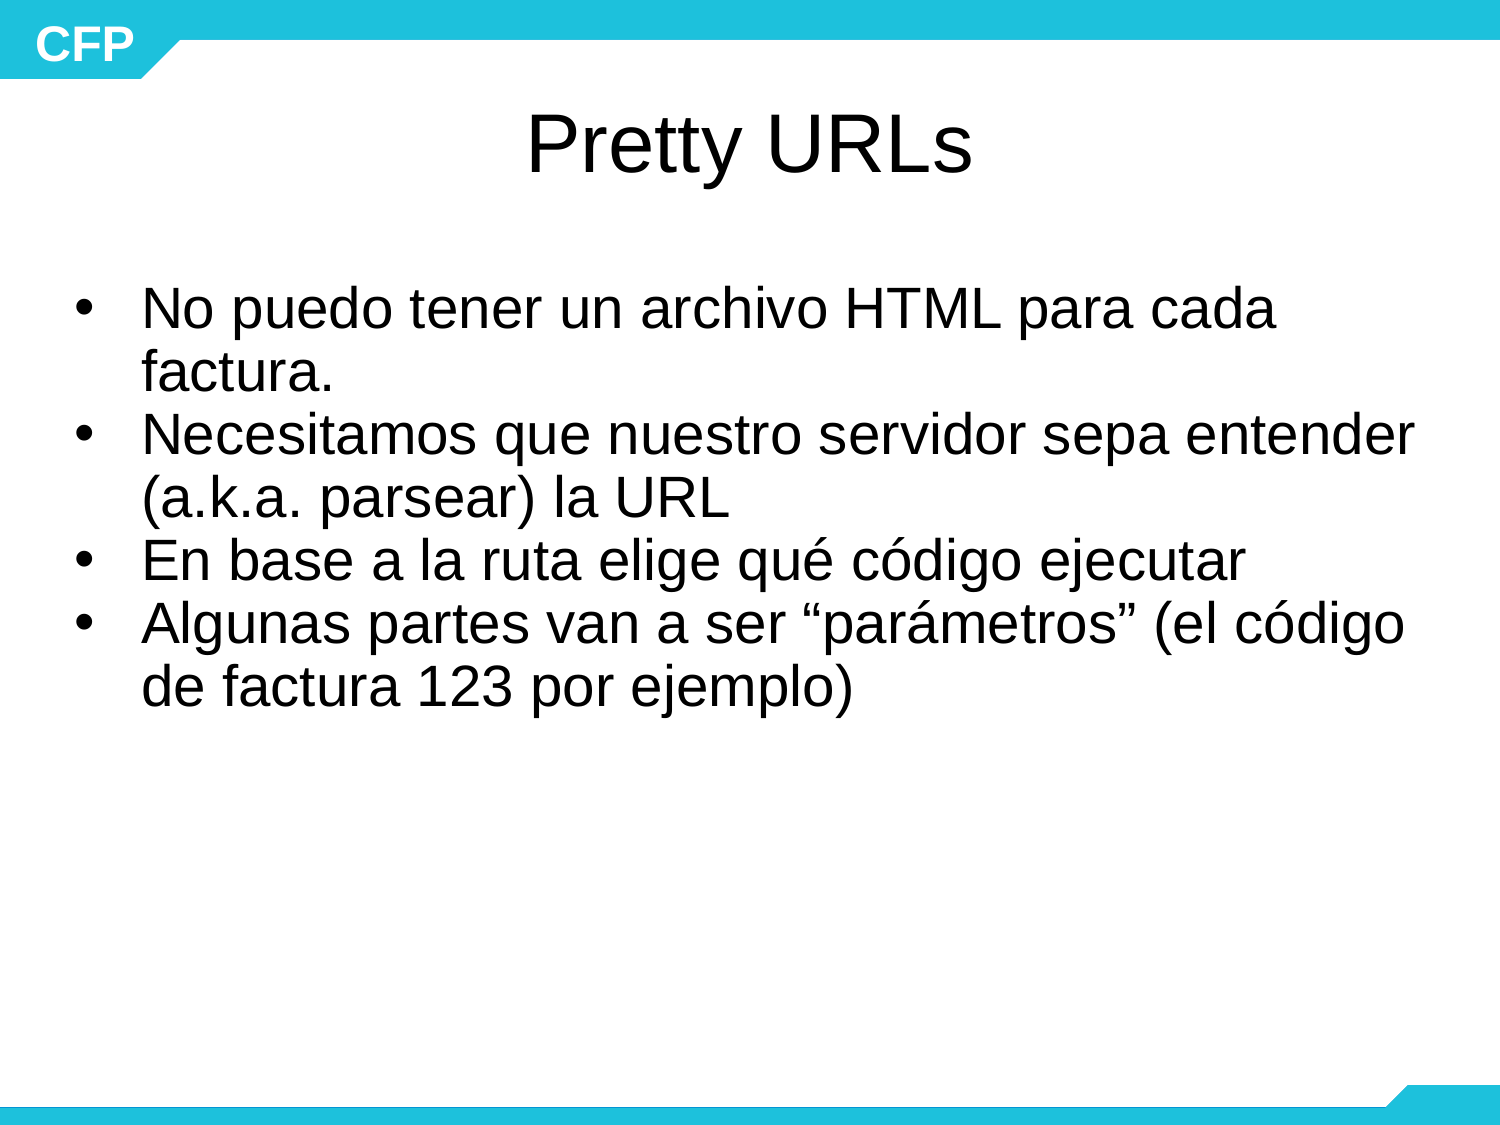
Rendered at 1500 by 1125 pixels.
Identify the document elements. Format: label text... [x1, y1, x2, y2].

title Pretty URLs [103, 45, 1397, 246]
list No puedo tener un archivo HTML para cada factura. Necesitamos que nuestro servidor sepa entender (a.k.a. parsear) la URL En base a la ruta elige qué código ejecutar Algunas partes van a ser “parámetros” (el código de factura 123 por ejemplo) [51, 270, 1449, 1053]
